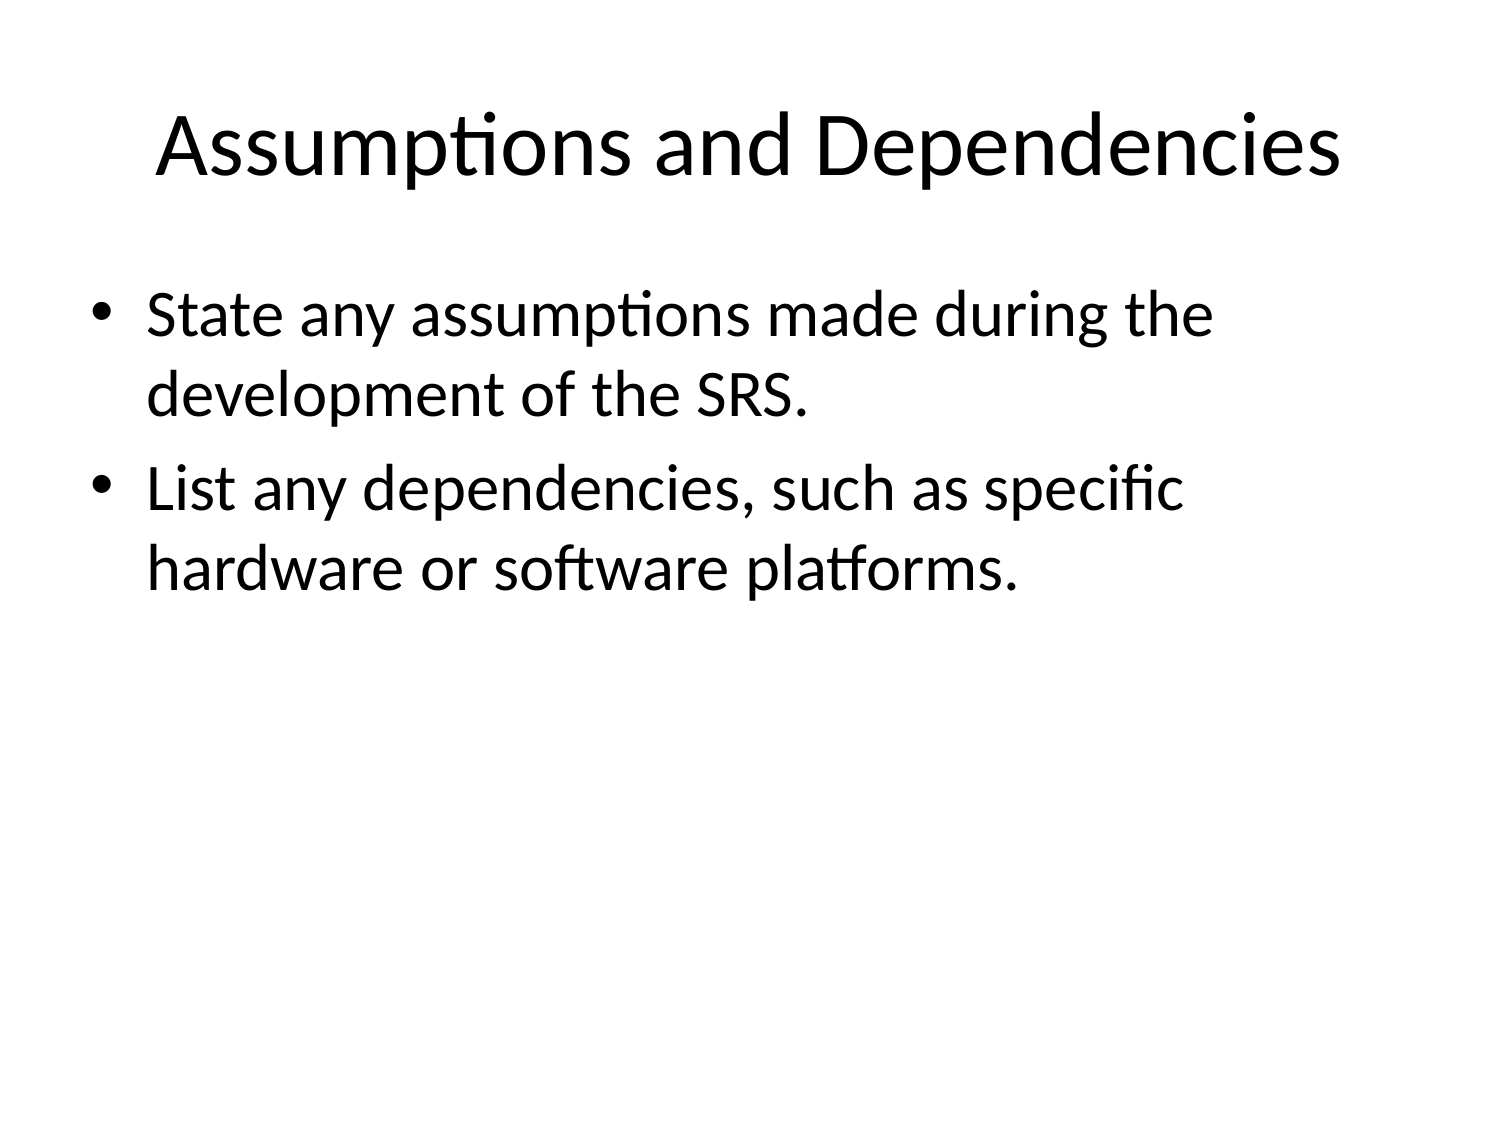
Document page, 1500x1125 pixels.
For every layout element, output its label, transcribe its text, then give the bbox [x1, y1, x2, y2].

title Assumptions and Dependencies [75, 45, 1425, 233]
list State any assumptions made during the development of the SRS. List any dependencies, such as specific hardware or software platforms. [75, 262, 1425, 1005]
